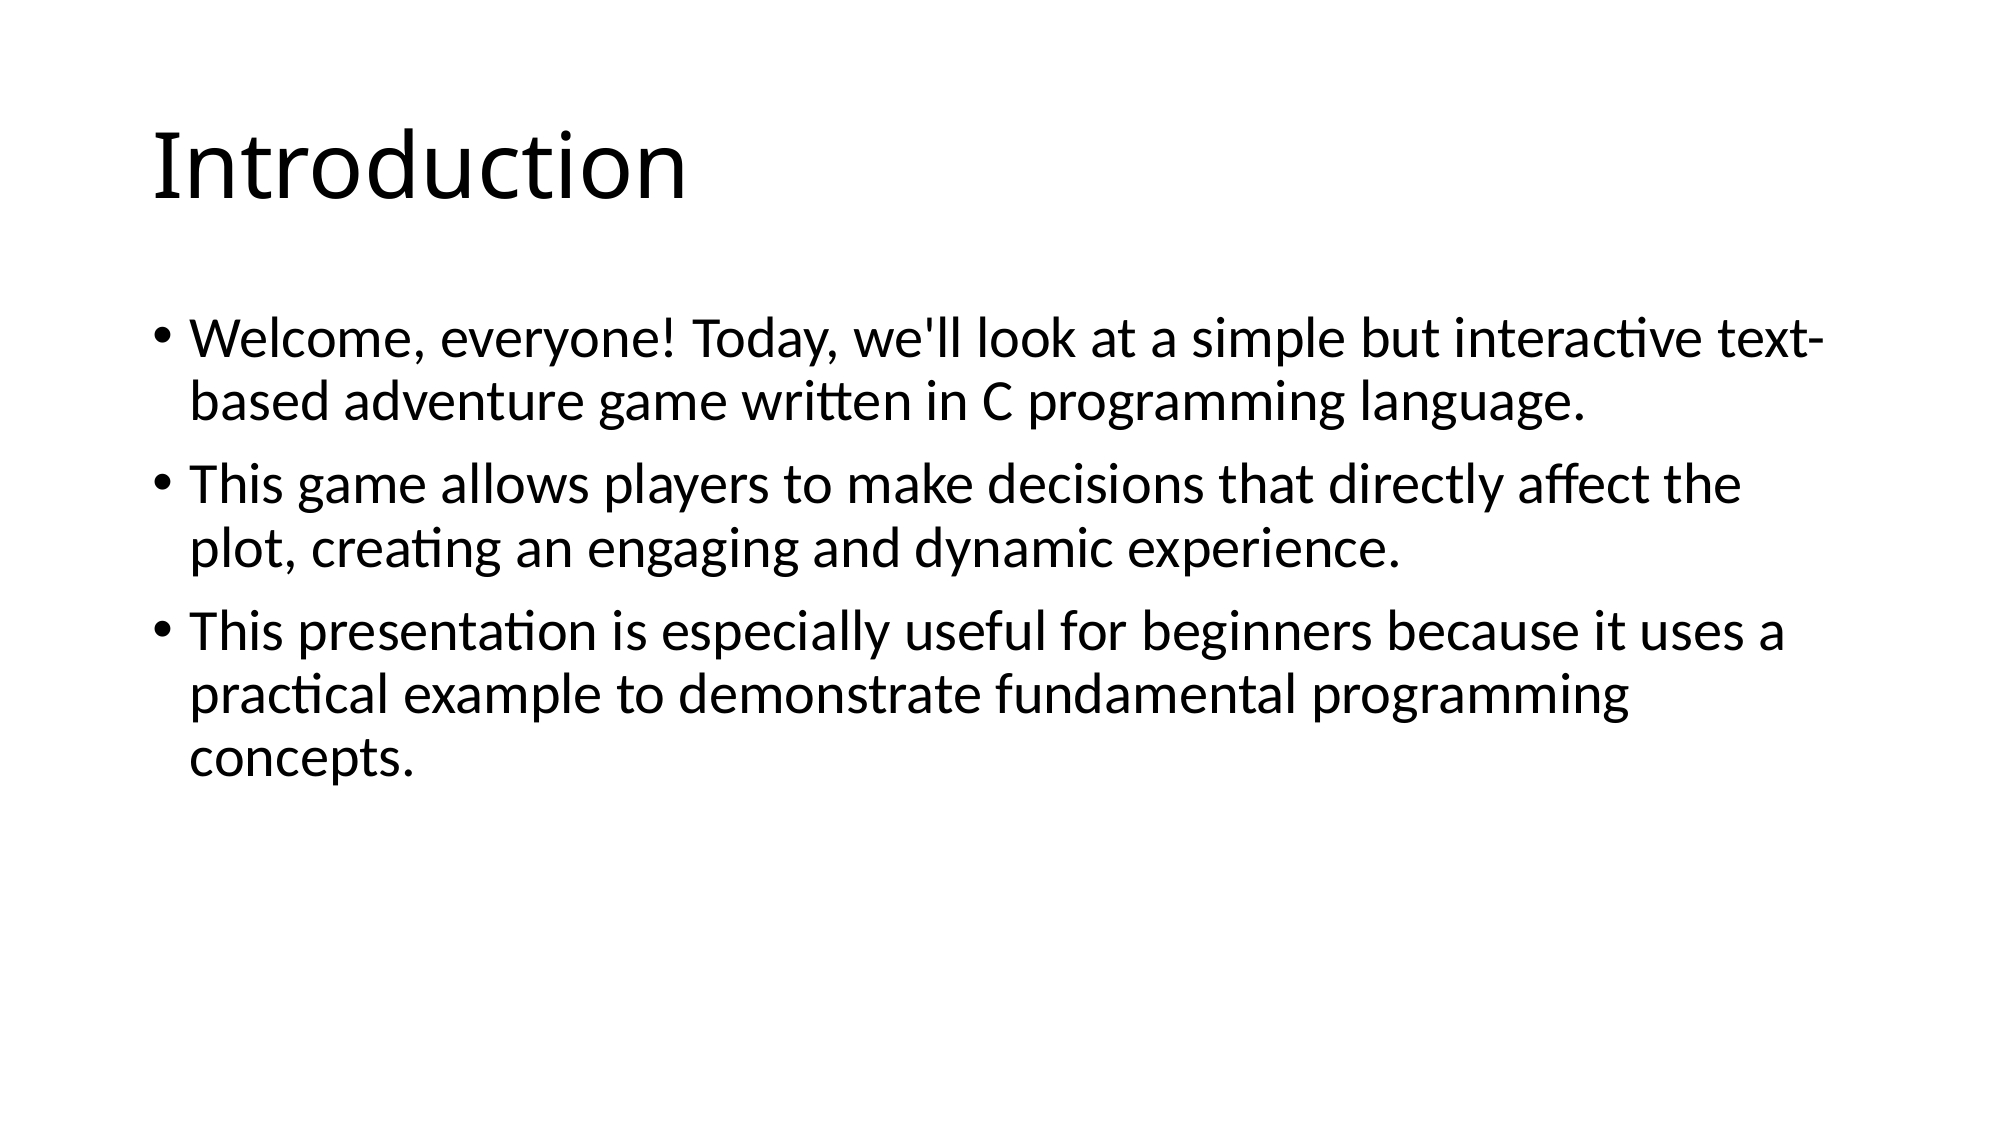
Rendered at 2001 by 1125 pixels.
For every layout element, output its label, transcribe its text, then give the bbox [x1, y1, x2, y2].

title Introduction [137, 59, 1863, 278]
list Welcome, everyone! Today, we'll look at a simple but interactive text-based adventure game written in C programming language. This game allows players to make decisions that directly affect the plot, creating an engaging and dynamic experience. This presentation is especially useful for beginners because it uses a practical example to demonstrate fundamental programming concepts. [137, 299, 1863, 1014]
